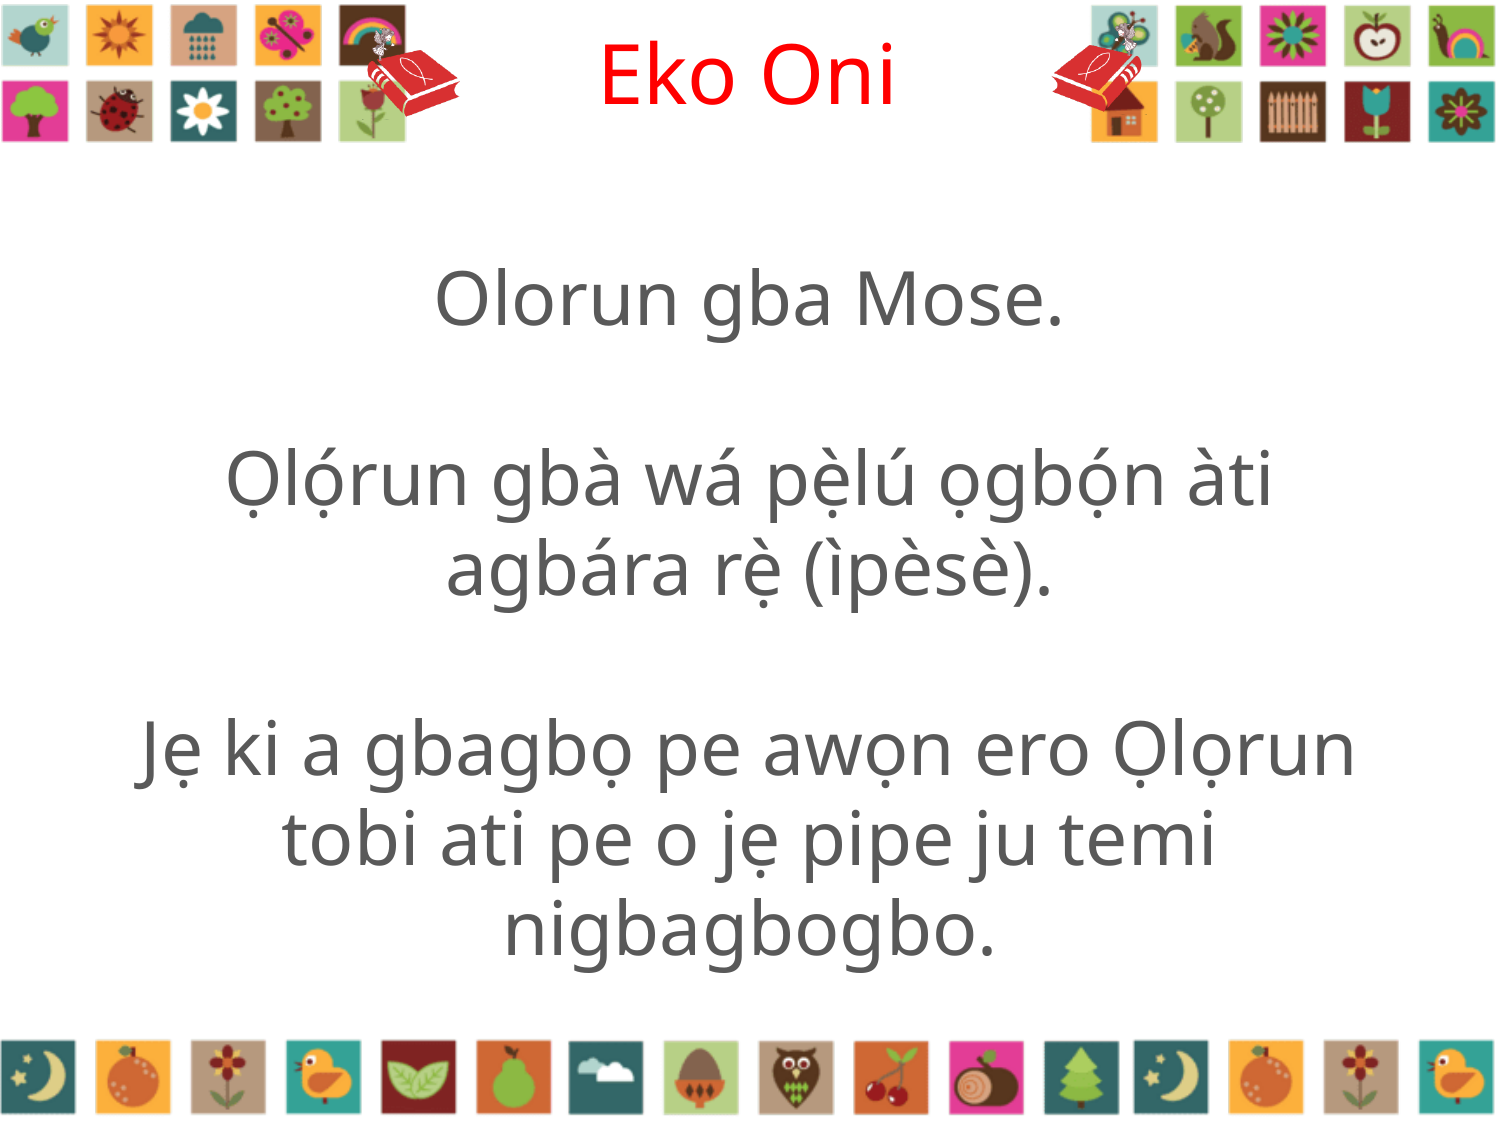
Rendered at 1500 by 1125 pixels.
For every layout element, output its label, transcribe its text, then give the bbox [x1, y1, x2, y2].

picture [0, 3, 492, 150]
picture [1020, 3, 1500, 150]
text_box Eko Oni [425, 13, 1078, 129]
text_box Olorun gba Mose. Ọlọ́run gbà wá pẹ̀lú ọgbọ́n àti agbára rẹ̀ (ìpèsè). Jẹ ki a gbagbọ pe awọn ero Ọlọrun tobi ati pe o jẹ pipe ju temi nigbagbogbo. [76, 243, 1424, 979]
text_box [0, 1028, 1500, 1118]
